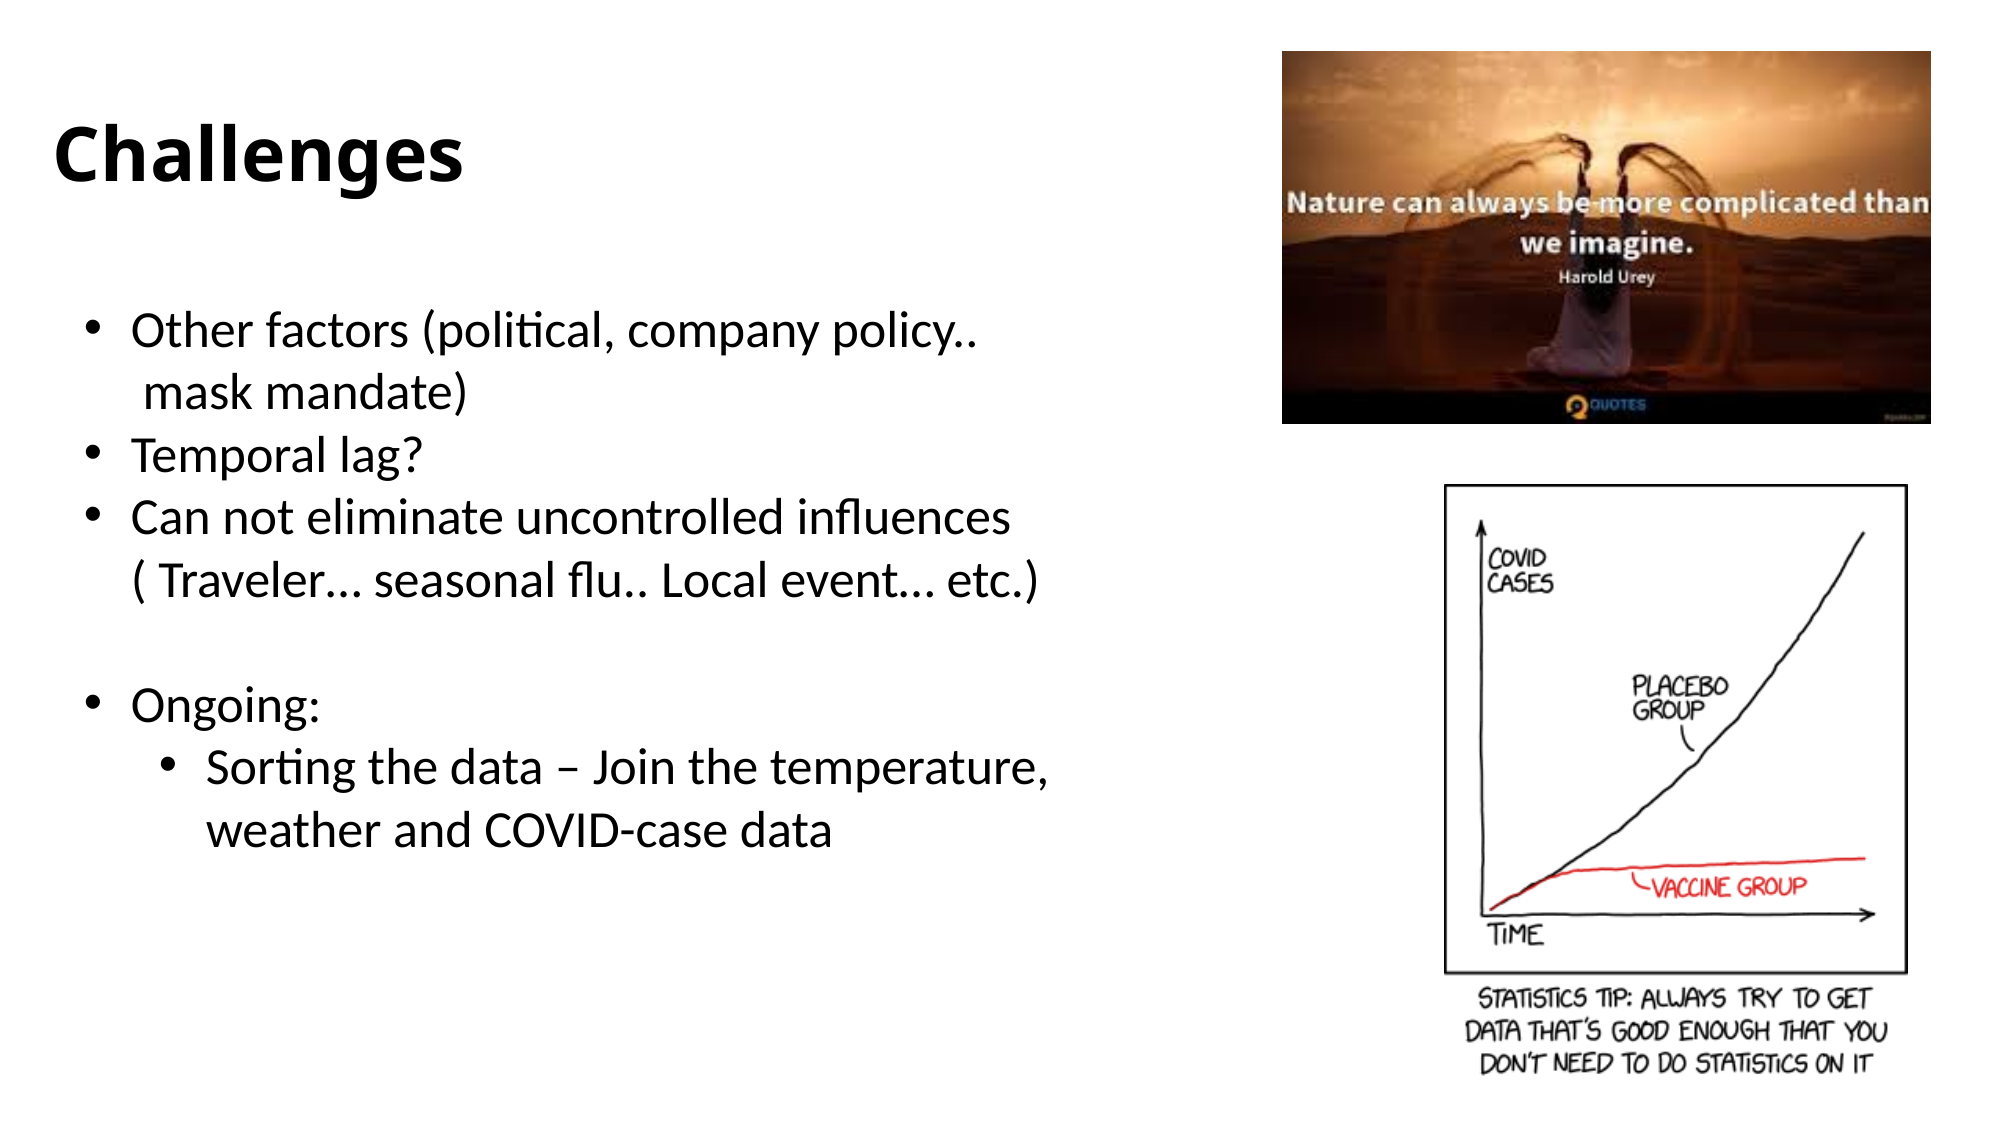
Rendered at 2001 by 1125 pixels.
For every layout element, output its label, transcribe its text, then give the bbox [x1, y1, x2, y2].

picture [1282, 51, 1931, 424]
picture [1444, 484, 1908, 1085]
title Challenges [37, 82, 496, 232]
text_box Other factors (political, company policy.. mask mandate) Temporal lag? Can not eliminate uncontrolled influences ( Traveler… seasonal flu.. Local event… etc.) Ongoing: Sorting the data – Join the temperature, weather and COVID-case data [69, 237, 1190, 865]
